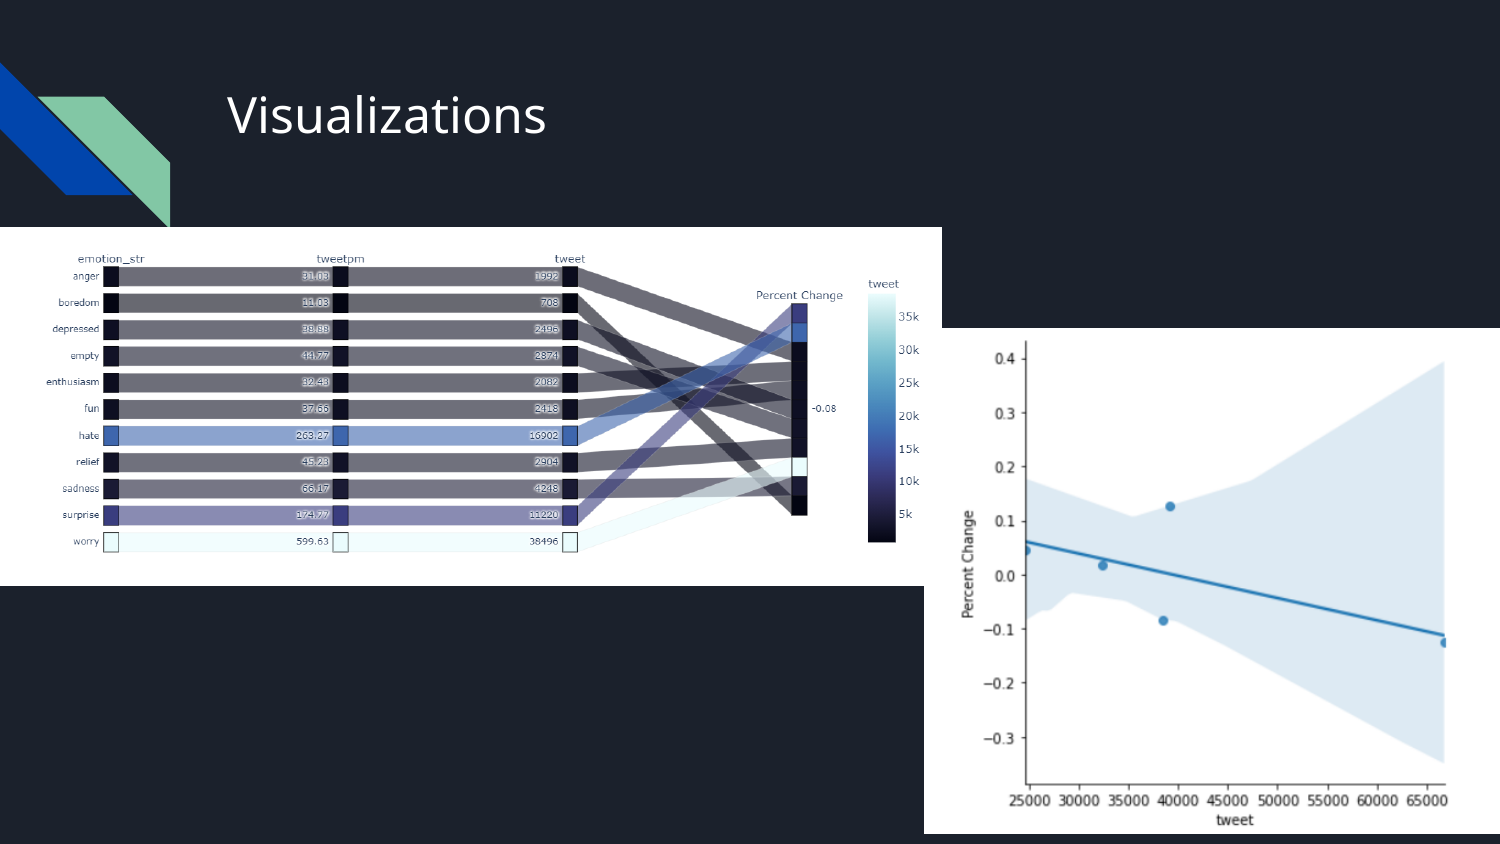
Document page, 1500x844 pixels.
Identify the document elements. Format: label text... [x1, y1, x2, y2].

title Visualizations [212, 64, 1368, 215]
picture [0, 227, 1500, 834]
